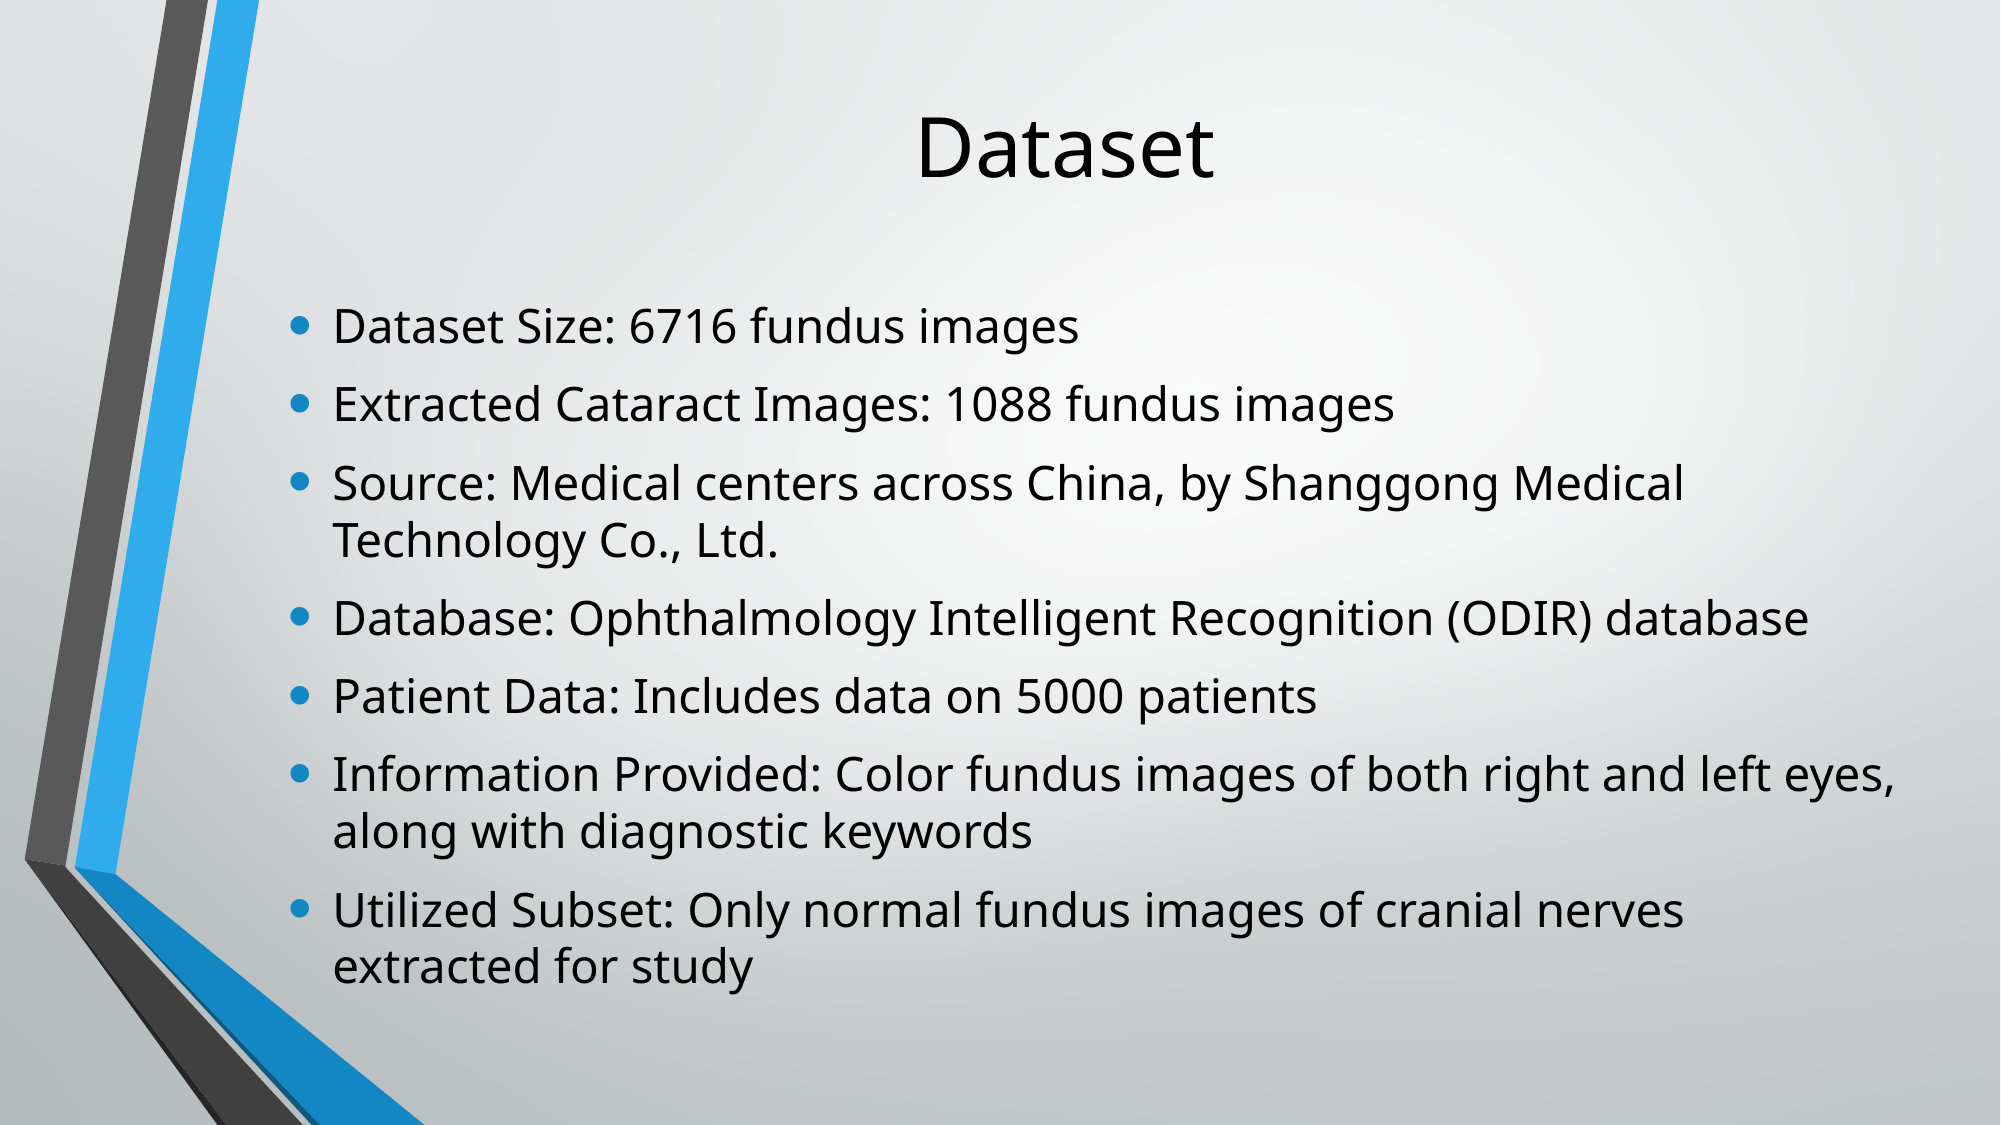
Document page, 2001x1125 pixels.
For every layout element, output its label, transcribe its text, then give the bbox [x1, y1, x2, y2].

list Dataset Size: 6716 fundus images Extracted Cataract Images: 1088 fundus images Source: Medical centers across China, by Shanggong Medical Technology Co., Ltd. Database: Ophthalmology Intelligent Recognition (ODIR) database Patient Data: Includes data on 5000 patients Information Provided: Color fundus images of both right and left eyes, along with diagnostic keywords Utilized Subset: Only normal fundus images of cranial nerves extracted for study [272, 287, 1917, 1002]
title Dataset [243, 0, 1887, 288]
